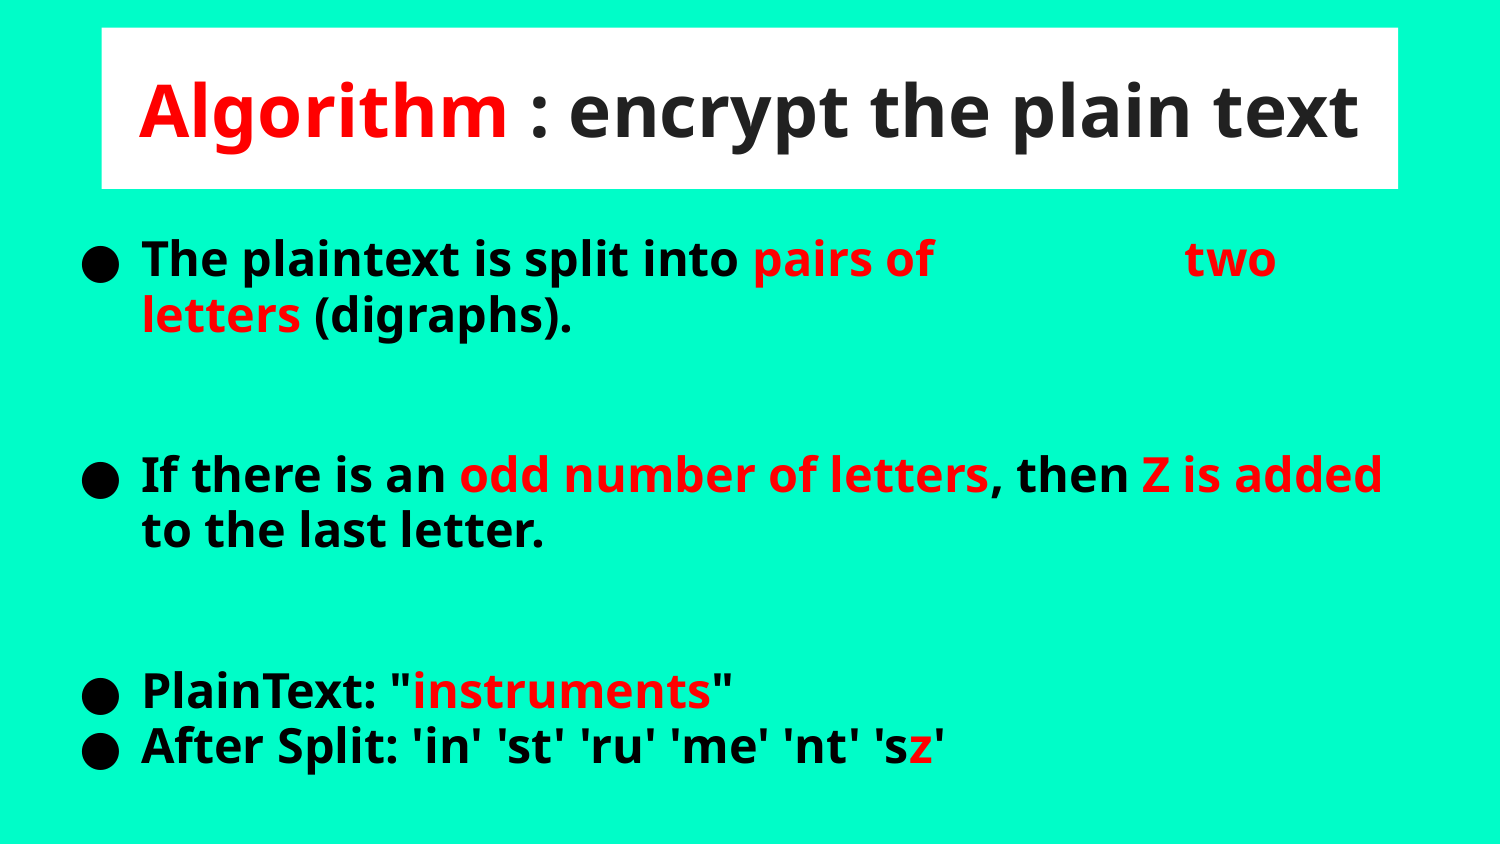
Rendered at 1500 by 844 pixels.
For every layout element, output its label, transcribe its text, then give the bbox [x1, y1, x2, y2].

list The plaintext is split into pairs of two letters (digraphs). If there is an odd number of letters, then Z is added to the last letter. PlainText: "instruments" After Split: 'in' 'st' 'ru' 'me' 'nt' 'sz' [51, 217, 1449, 815]
title Algorithm : encrypt the plain text [101, 27, 1399, 189]
